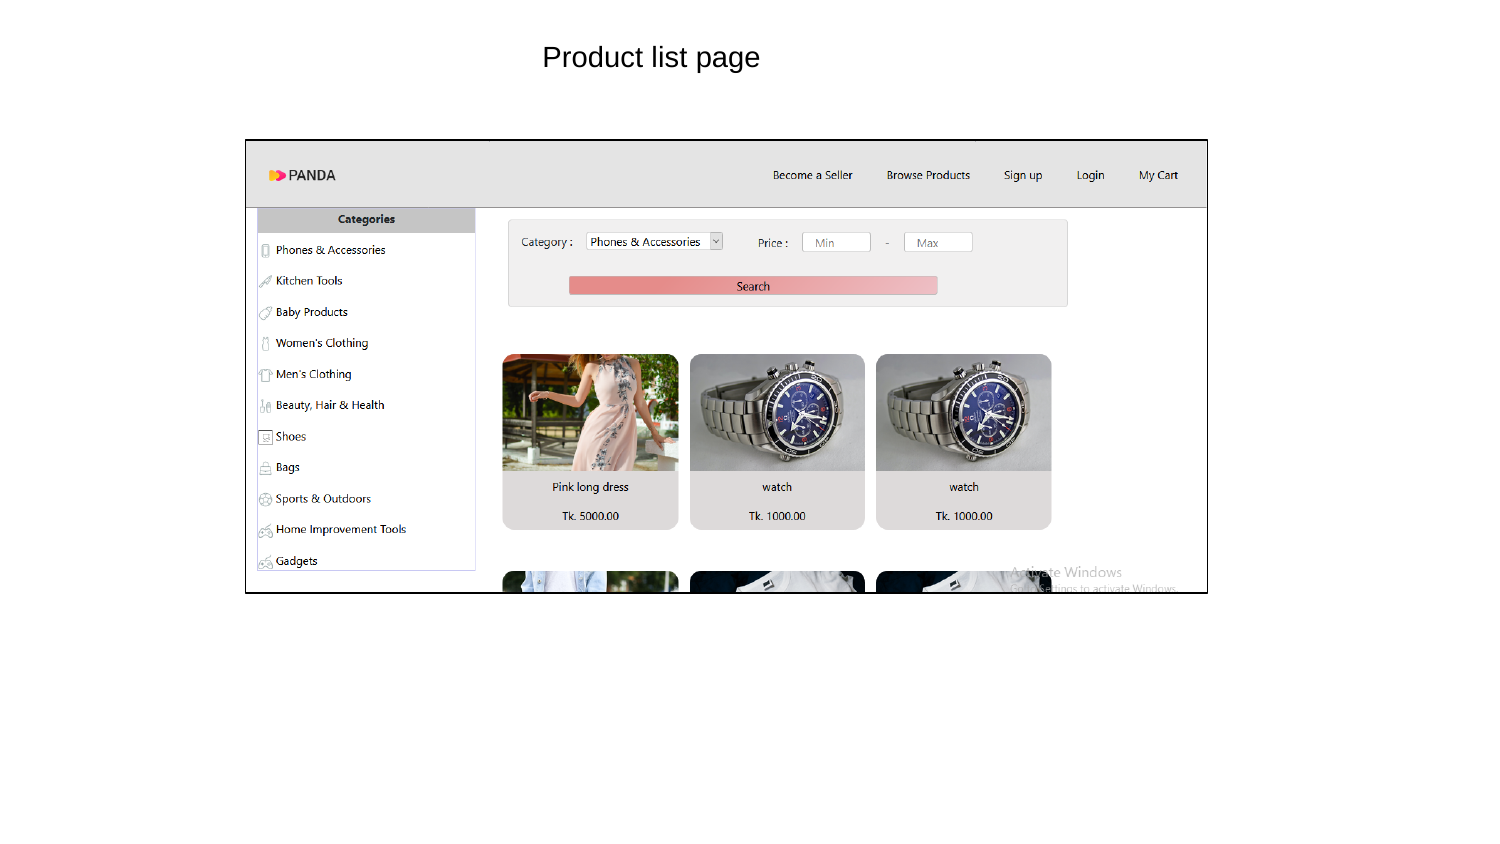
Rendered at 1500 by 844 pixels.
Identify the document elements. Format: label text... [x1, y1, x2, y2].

picture [246, 140, 1208, 593]
text_box Product list page [527, 23, 1500, 107]
